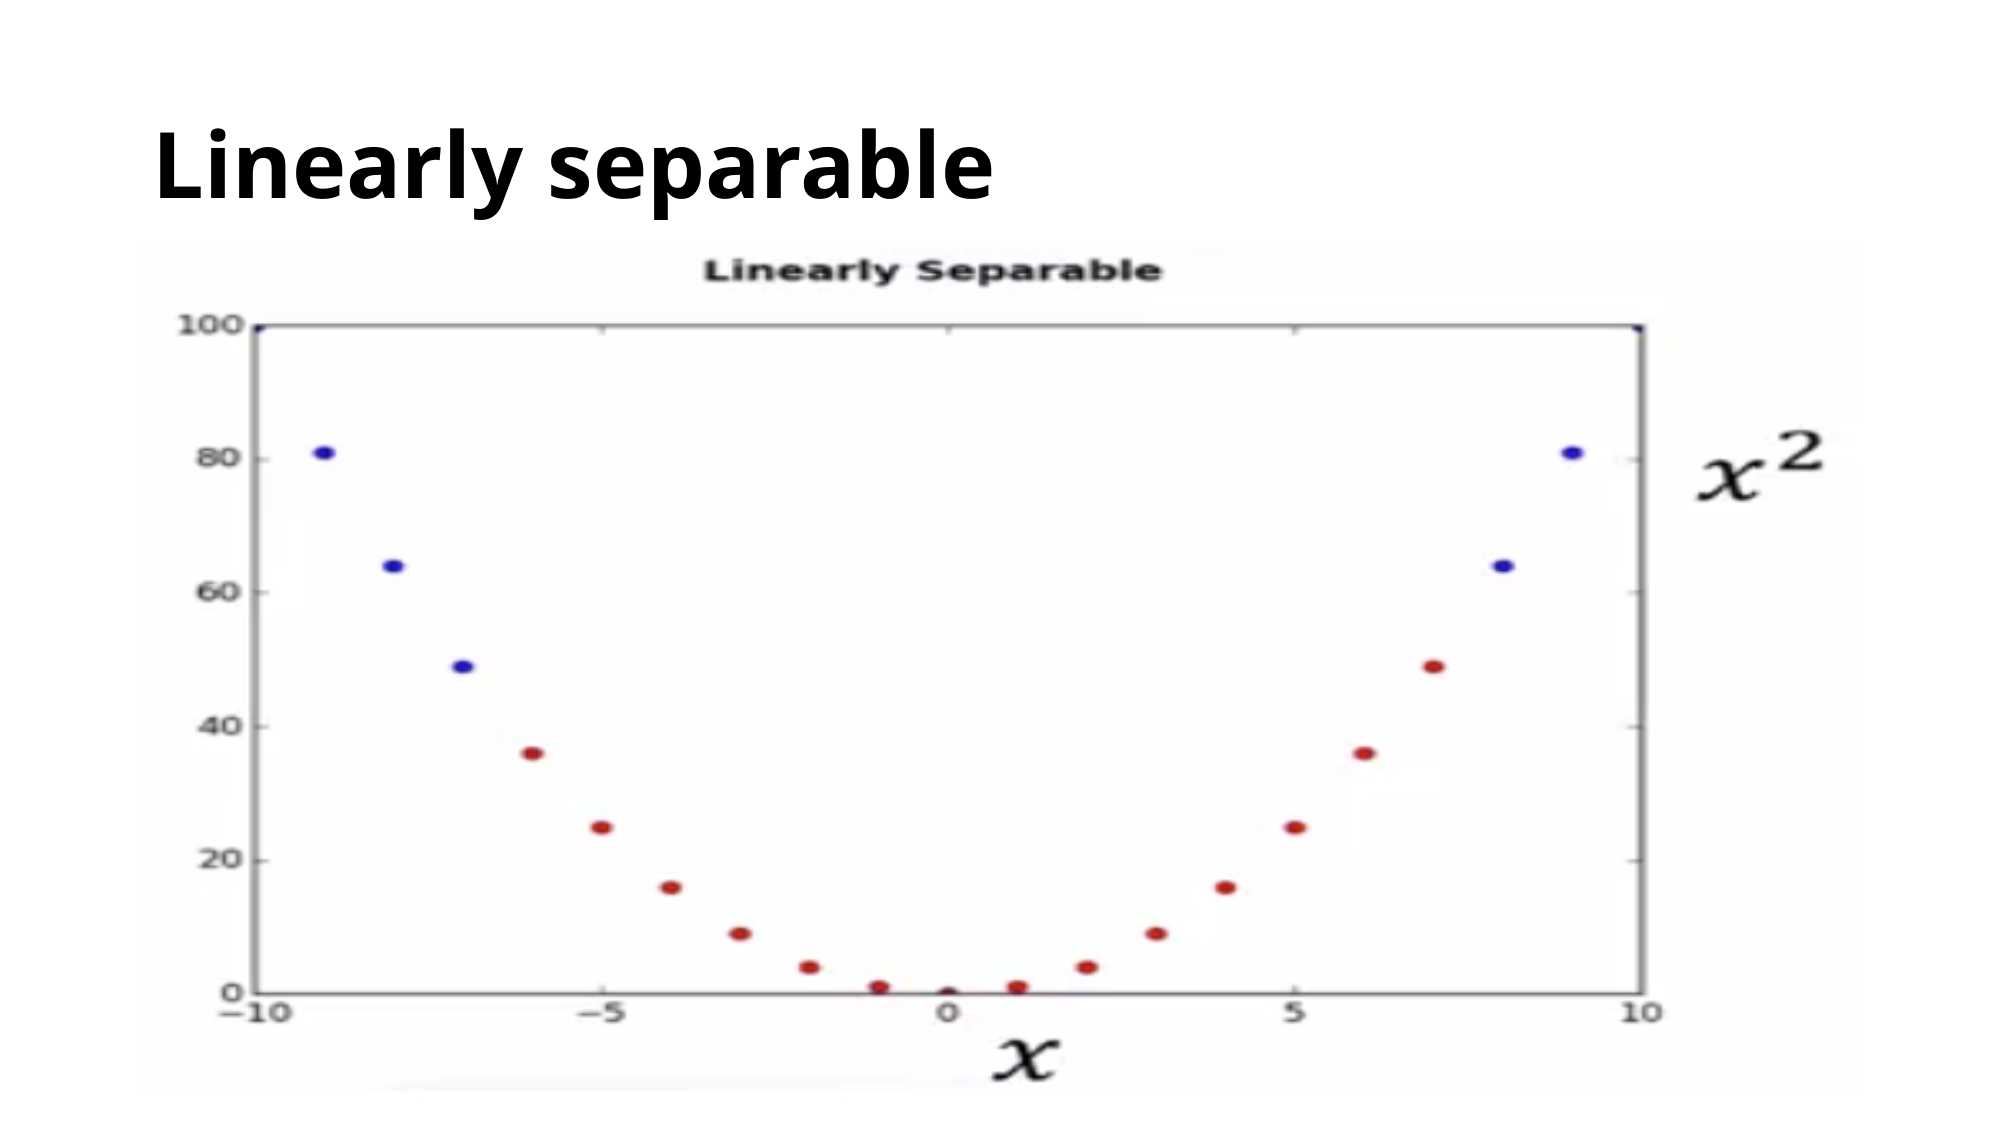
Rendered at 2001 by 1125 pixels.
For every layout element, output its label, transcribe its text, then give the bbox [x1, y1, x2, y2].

title Linearly separable [137, 59, 1863, 247]
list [137, 247, 1863, 1091]
